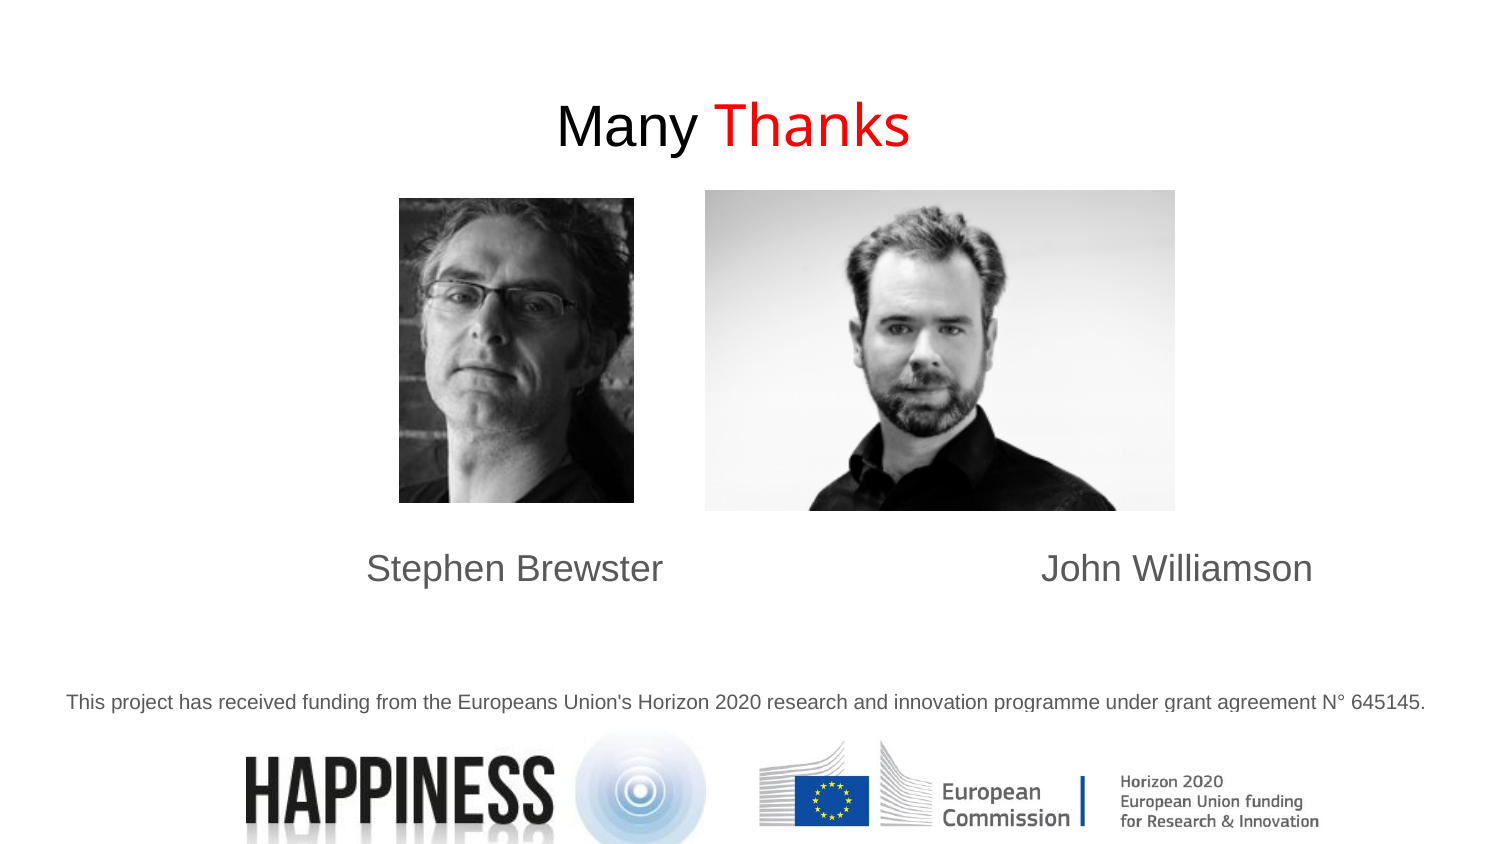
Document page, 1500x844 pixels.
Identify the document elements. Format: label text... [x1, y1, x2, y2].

picture [399, 198, 635, 504]
title Many Thanks [51, 72, 1449, 167]
picture [246, 726, 706, 844]
picture [757, 712, 1323, 844]
list Stephen Brewster John Williamson This project has received funding from the Europeans Union's Horizon 2020 research and innovation programme under grant agreement N° 645145. [51, 189, 1449, 750]
picture [705, 190, 1175, 512]
